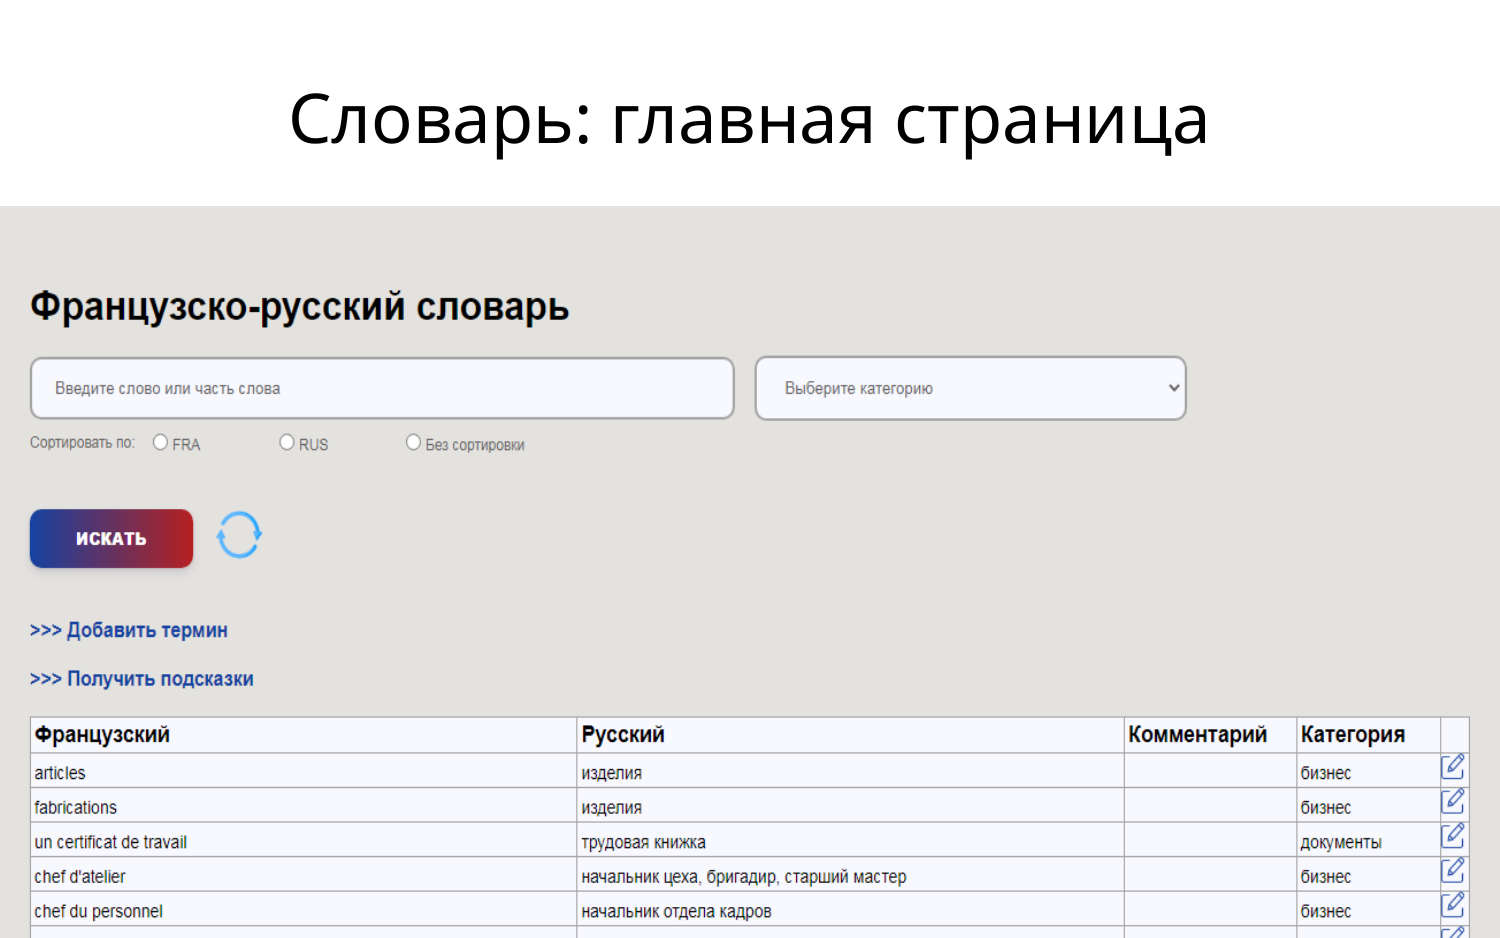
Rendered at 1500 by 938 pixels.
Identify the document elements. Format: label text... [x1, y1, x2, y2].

title Словарь: главная страница [75, 37, 1425, 194]
picture [0, 205, 1500, 938]
